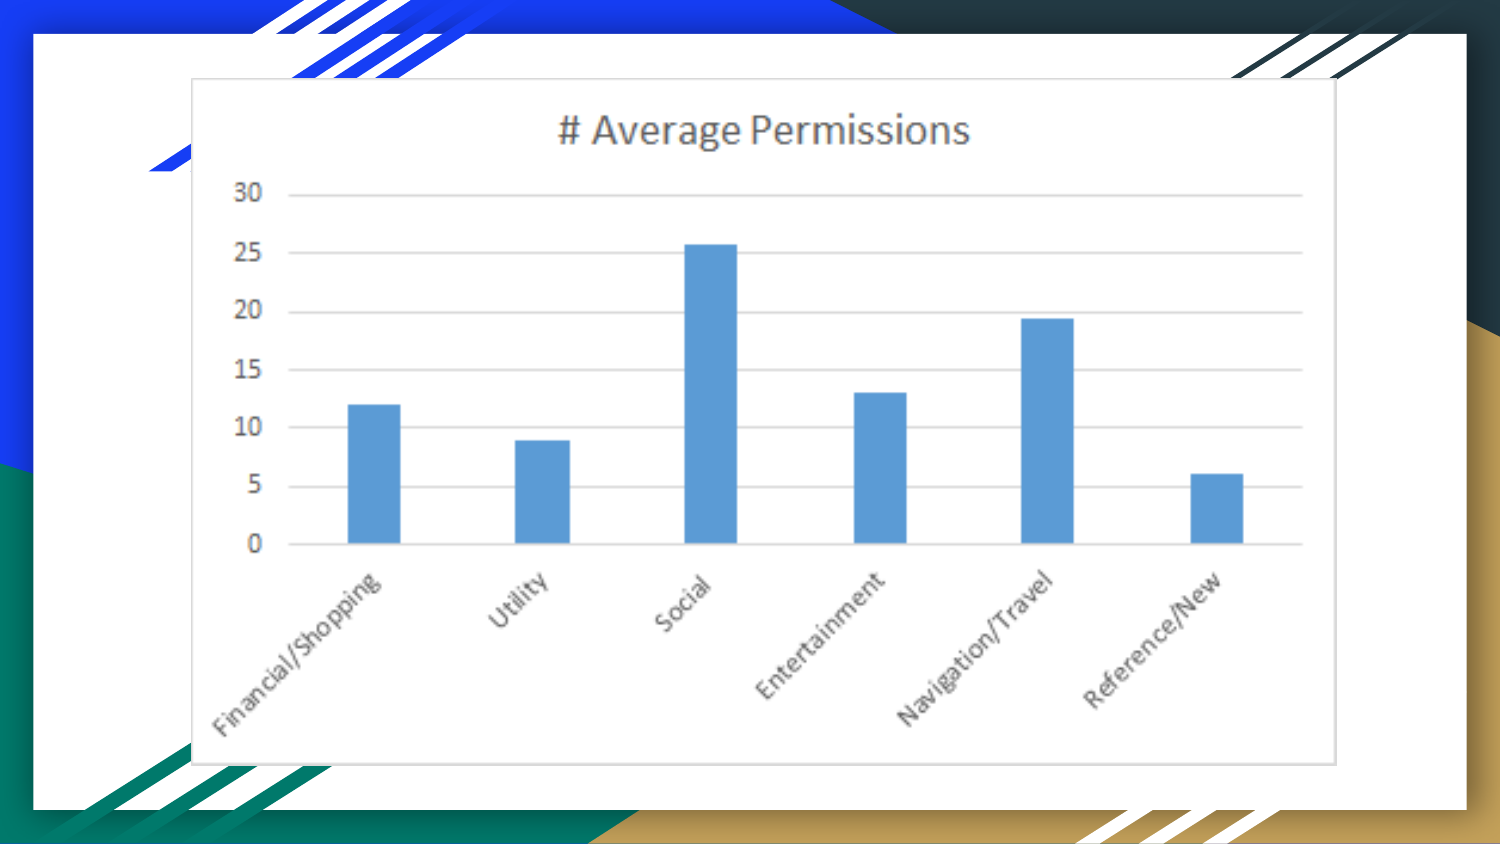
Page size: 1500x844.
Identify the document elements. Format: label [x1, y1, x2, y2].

picture [191, 78, 1337, 766]
